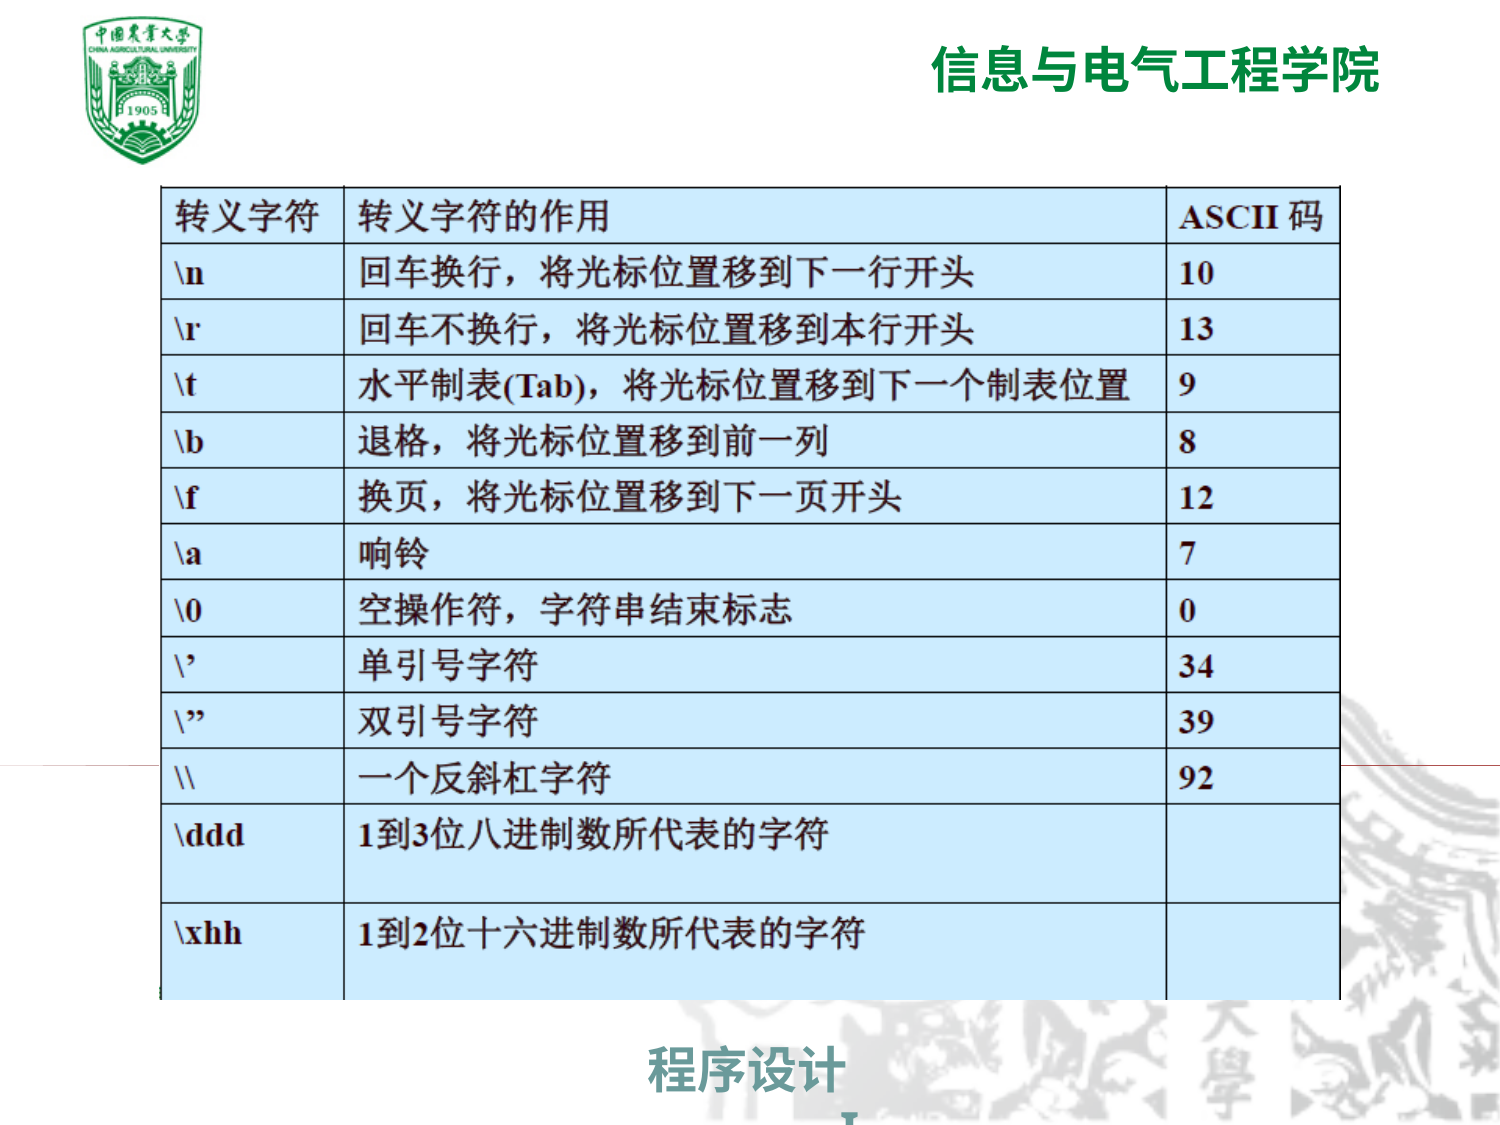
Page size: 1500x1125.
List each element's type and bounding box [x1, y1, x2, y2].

subtitle [0, 149, 1325, 1075]
picture [159, 184, 1500, 1125]
picture [775, 1075, 783, 1080]
picture [80, 15, 206, 149]
